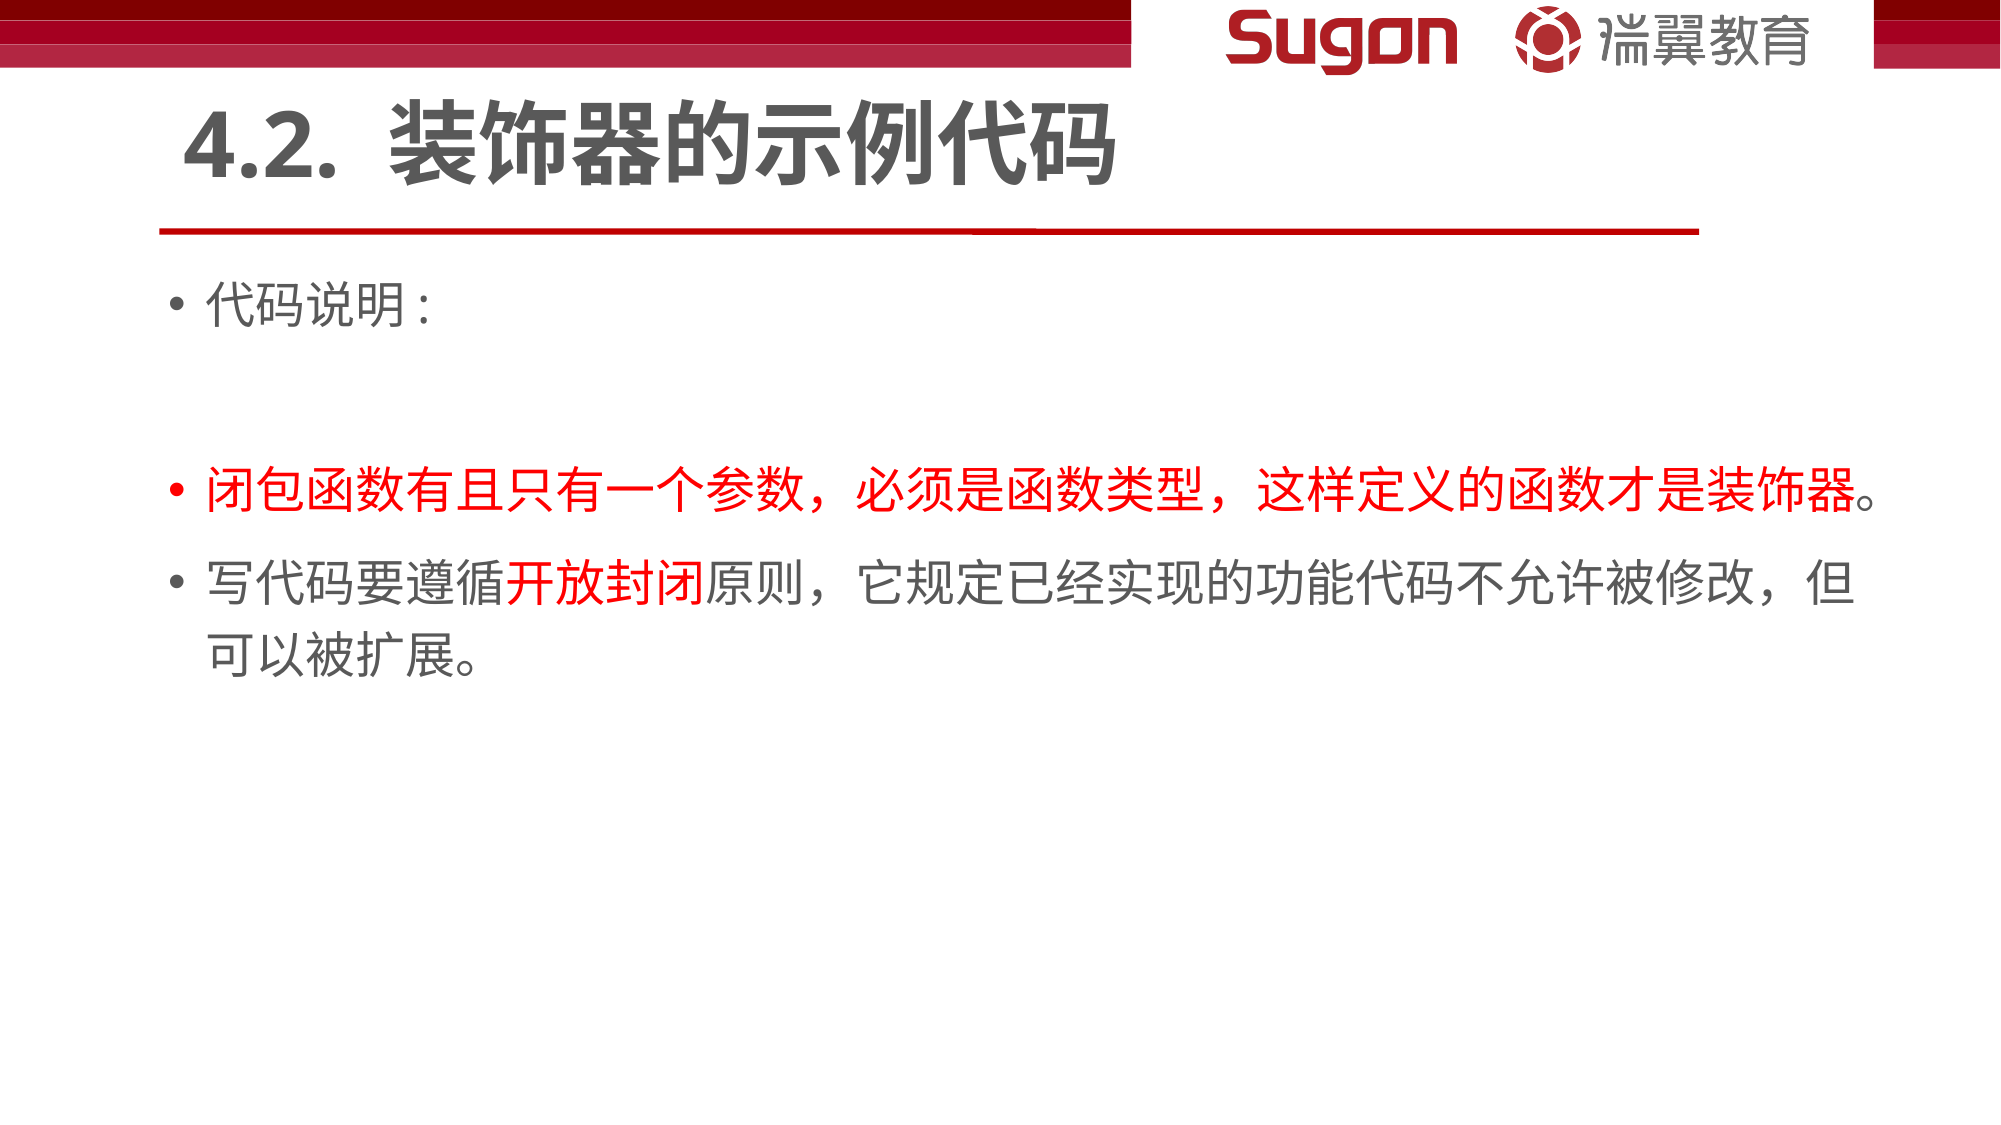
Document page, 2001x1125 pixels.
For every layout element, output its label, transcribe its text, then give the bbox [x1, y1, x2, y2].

picture [1194, 0, 1484, 91]
list 代码说明: 闭包函数有且只有一个参数，必须是函数类型，这样定义的函数才是装饰器。 写代码要遵循开放封闭原则，它规定已经实现的功能代码不允许被修改，但可以被扩展。 [153, 253, 1879, 1028]
title 4.2. 装饰器的示例代码 [169, 91, 1895, 214]
picture [1515, 6, 1809, 73]
